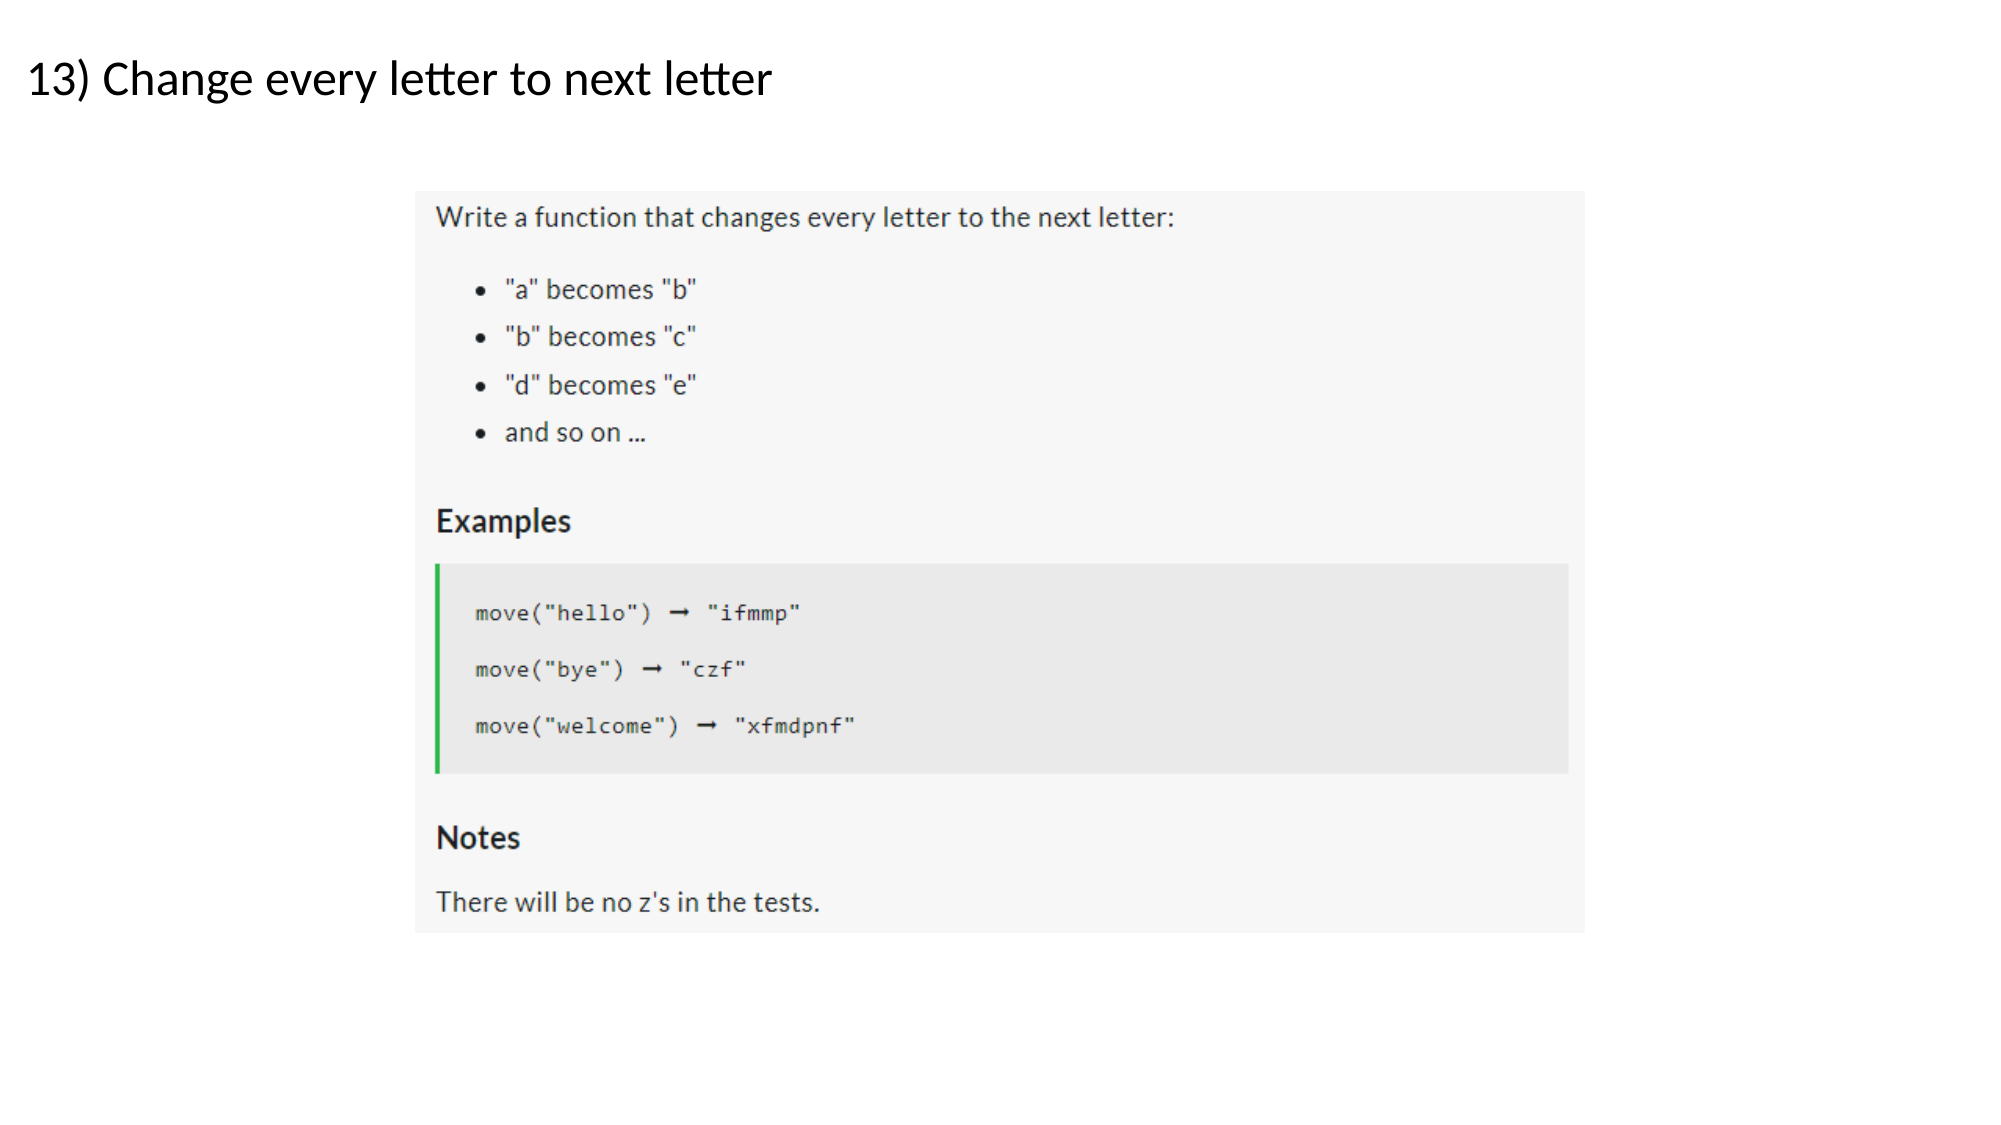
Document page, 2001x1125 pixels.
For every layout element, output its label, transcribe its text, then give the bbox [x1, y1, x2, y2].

text_box 13) Change every letter to next letter [11, 38, 789, 113]
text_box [415, 191, 1585, 933]
